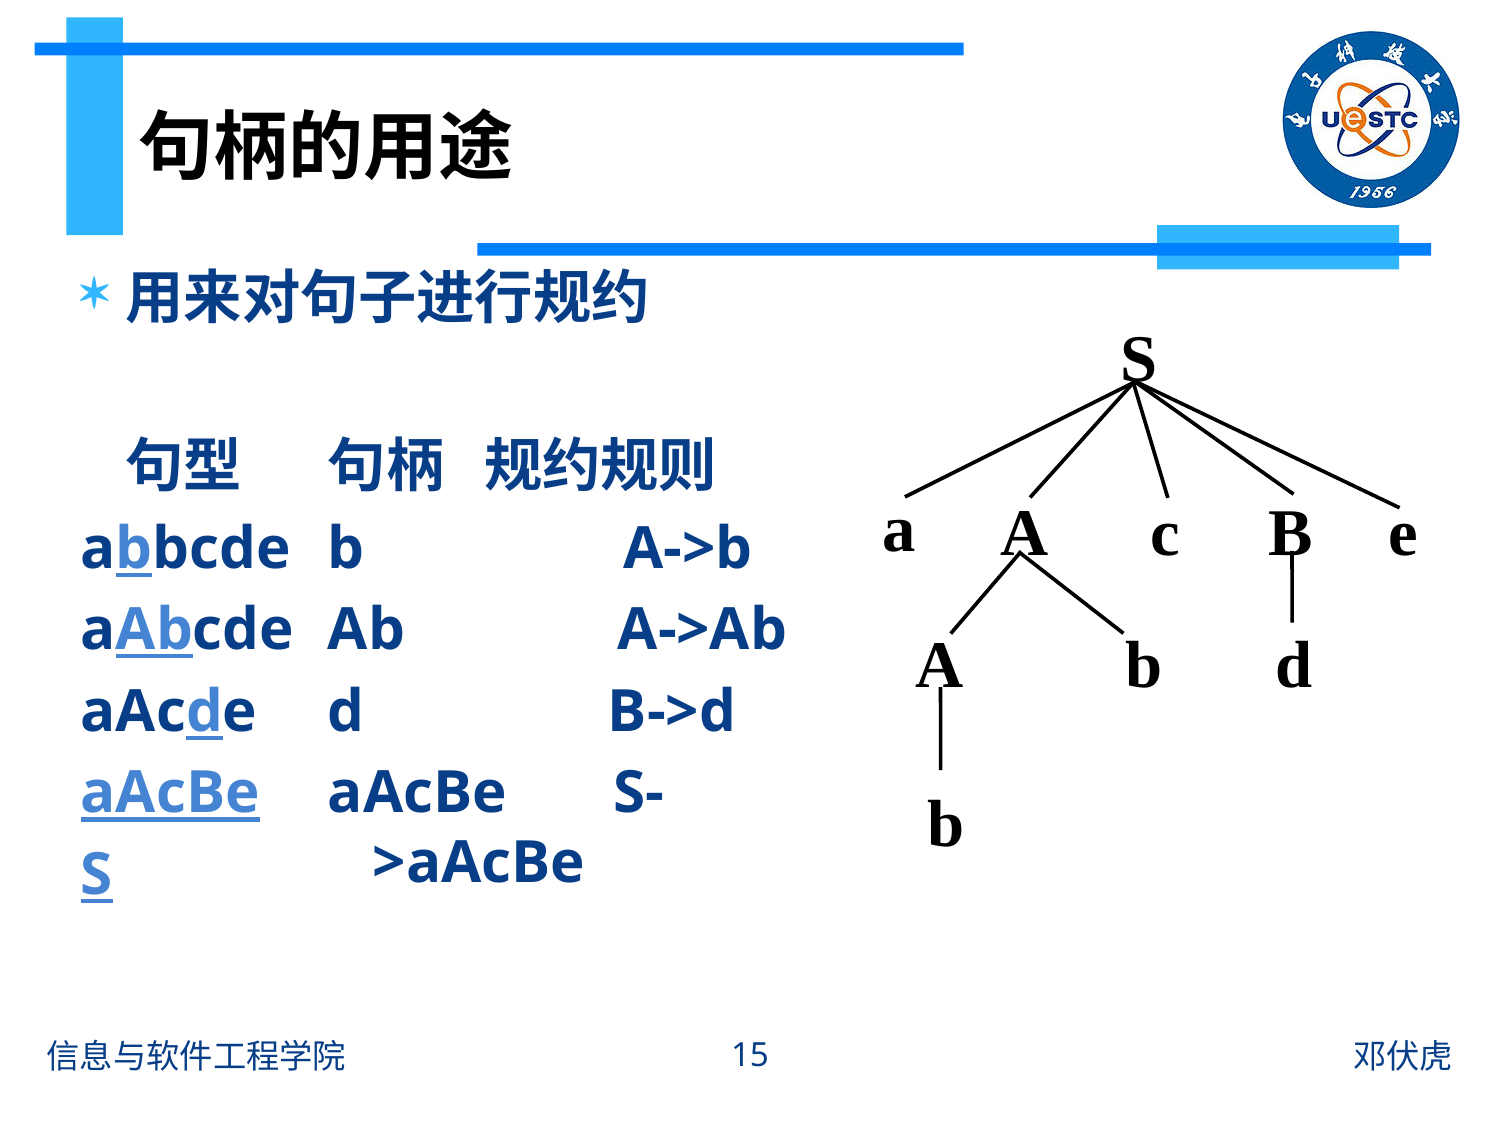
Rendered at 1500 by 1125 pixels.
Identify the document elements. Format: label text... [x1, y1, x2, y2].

list 用来对句子进行规约 [65, 252, 1431, 356]
footer 信息与软件工程学院 [31, 1025, 653, 1086]
picture [1271, 20, 1470, 219]
text_box S [1120, 314, 1158, 395]
slide_number 15 [654, 1041, 846, 1086]
text_box c [1150, 488, 1181, 569]
text_box e [1388, 488, 1419, 569]
title 句柄的用途 [123, 66, 1282, 220]
text_box a [882, 484, 916, 565]
text_box A [915, 620, 964, 701]
slide_number 邓伏虎 [847, 1025, 1469, 1086]
text_box b [927, 779, 965, 860]
text_box B [1269, 488, 1314, 569]
text_box 句型 abbcde aAbcde aAcde aAcBe S [65, 420, 312, 1041]
text_box A [1000, 488, 1050, 569]
text_box 句柄 规约规则 b A->b Ab A->Ab d B->d aAcBe S->aAcBe [312, 420, 857, 1041]
text_box d [1275, 620, 1313, 701]
text_box b [1125, 620, 1164, 701]
